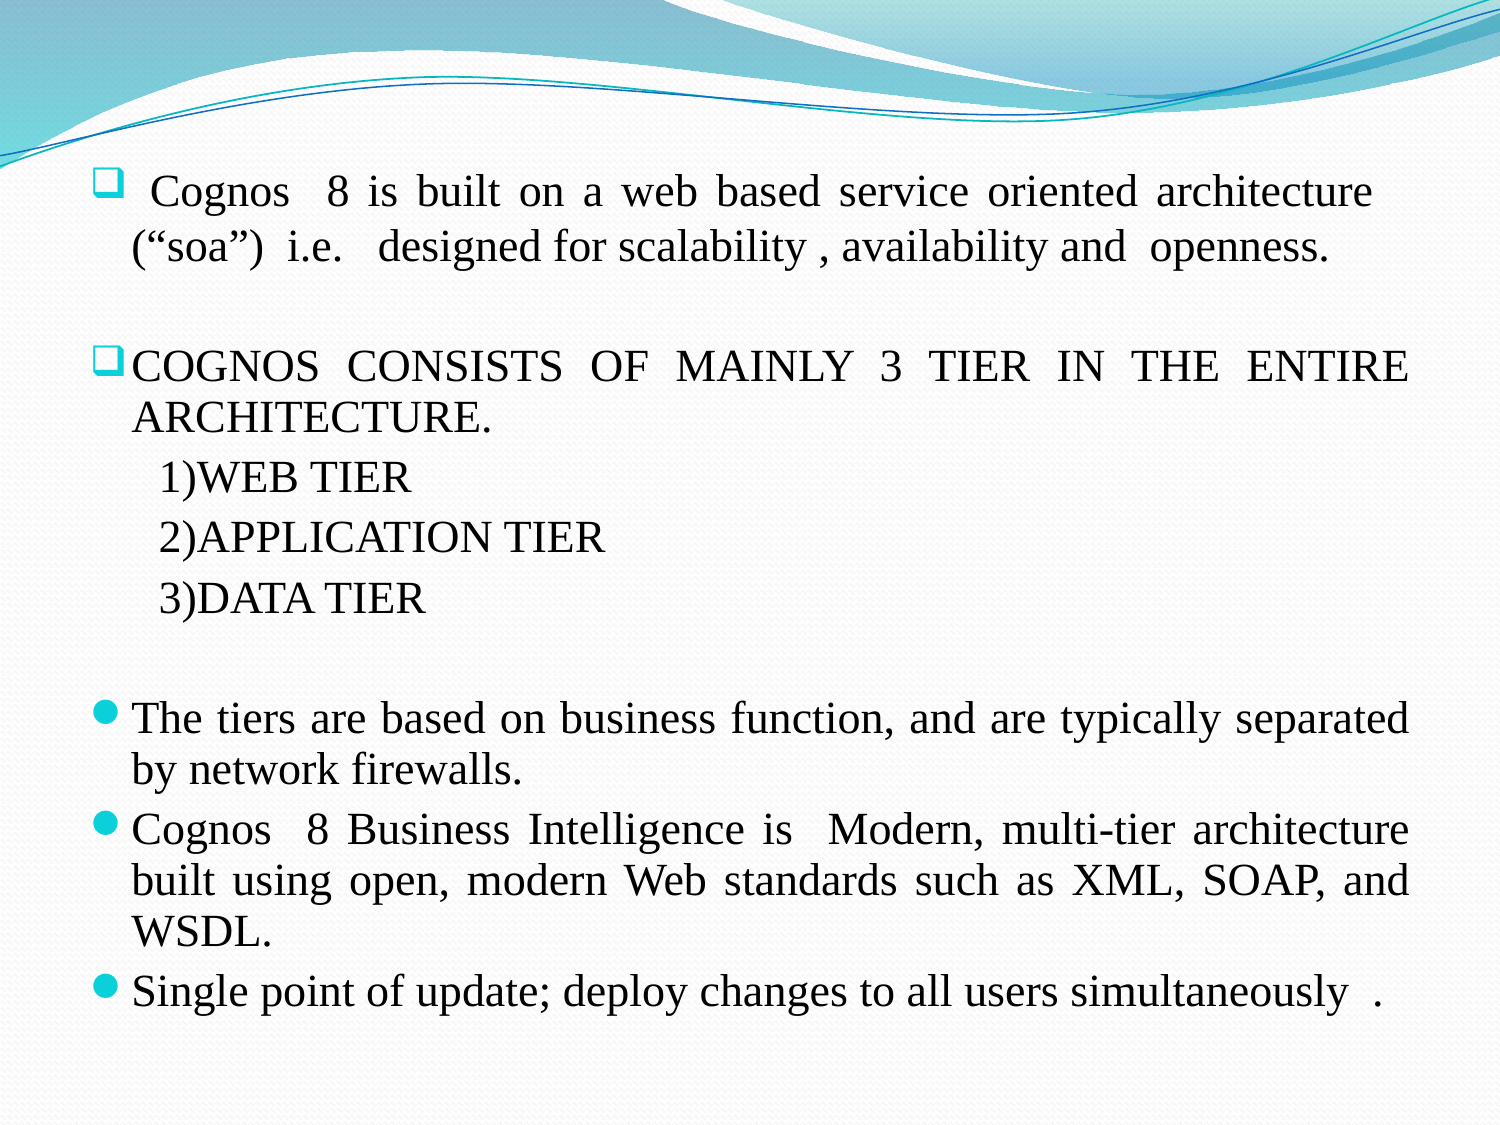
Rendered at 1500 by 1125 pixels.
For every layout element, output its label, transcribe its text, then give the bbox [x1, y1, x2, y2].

title [75, 115, 1425, 149]
list Cognos 8 is built on a web based service oriented architecture (“soa”) i.e. designed for scalability , availability and openness. COGNOS CONSISTS OF MAINLY 3 TIER IN THE ENTIRE ARCHITECTURE. 1)WEB TIER 2)APPLICATION TIER 3)DATA TIER The tiers are based on business function, and are typically separated by network firewalls. Cognos 8 Business Intelligence is Modern, multi-tier architecture built using open, modern Web standards such as XML, SOAP, and WSDL. Single point of update; deploy changes to all users simultaneously . [75, 149, 1425, 1088]
